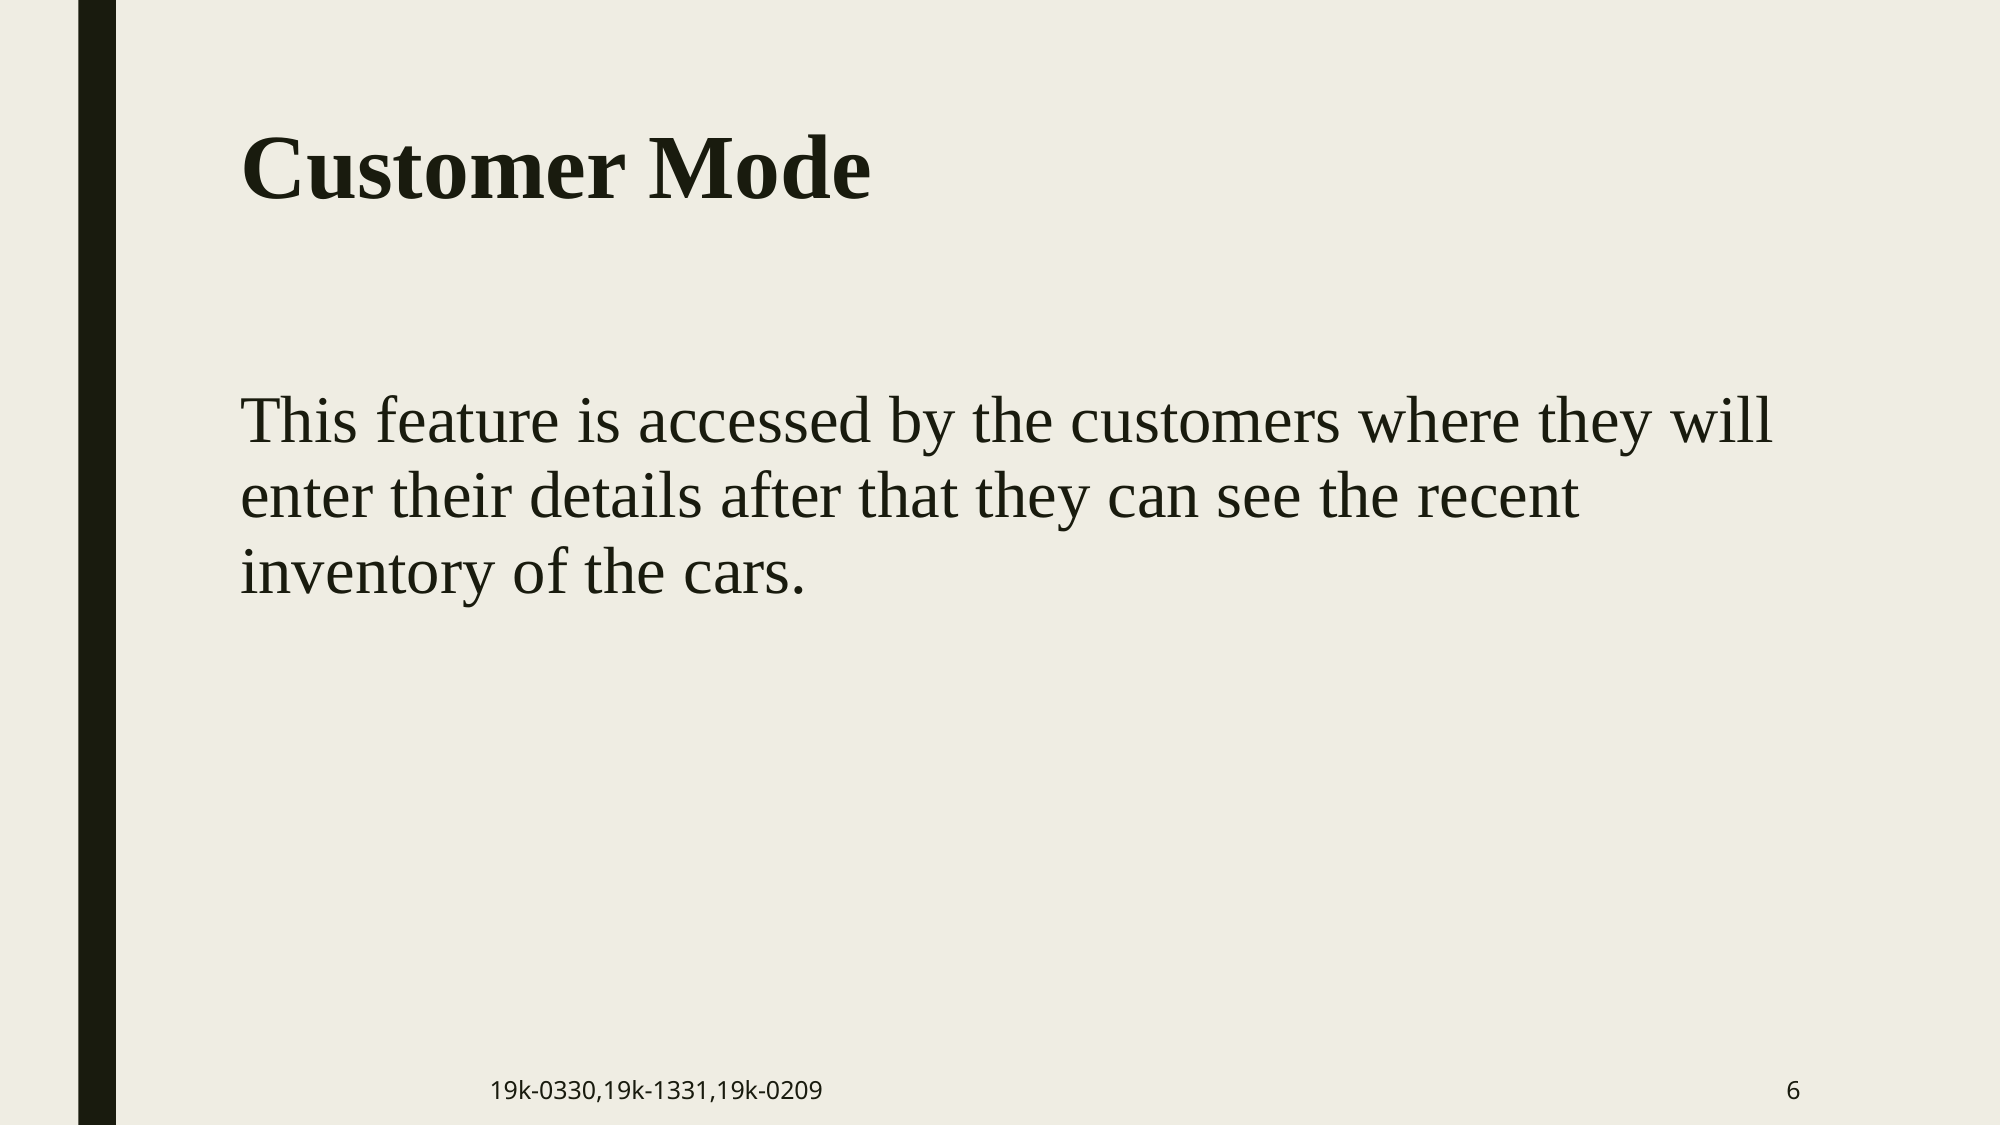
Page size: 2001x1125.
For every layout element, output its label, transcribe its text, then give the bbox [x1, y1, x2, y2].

slide_number 6 [1553, 1058, 1816, 1125]
title Customer Mode [225, 112, 1800, 357]
footer 19k-0330,19k-1331,19k-0209 [474, 1058, 1505, 1125]
list This feature is accessed by the customers where they will enter their details after that they can see the recent inventory of the cars. [225, 375, 1800, 963]
